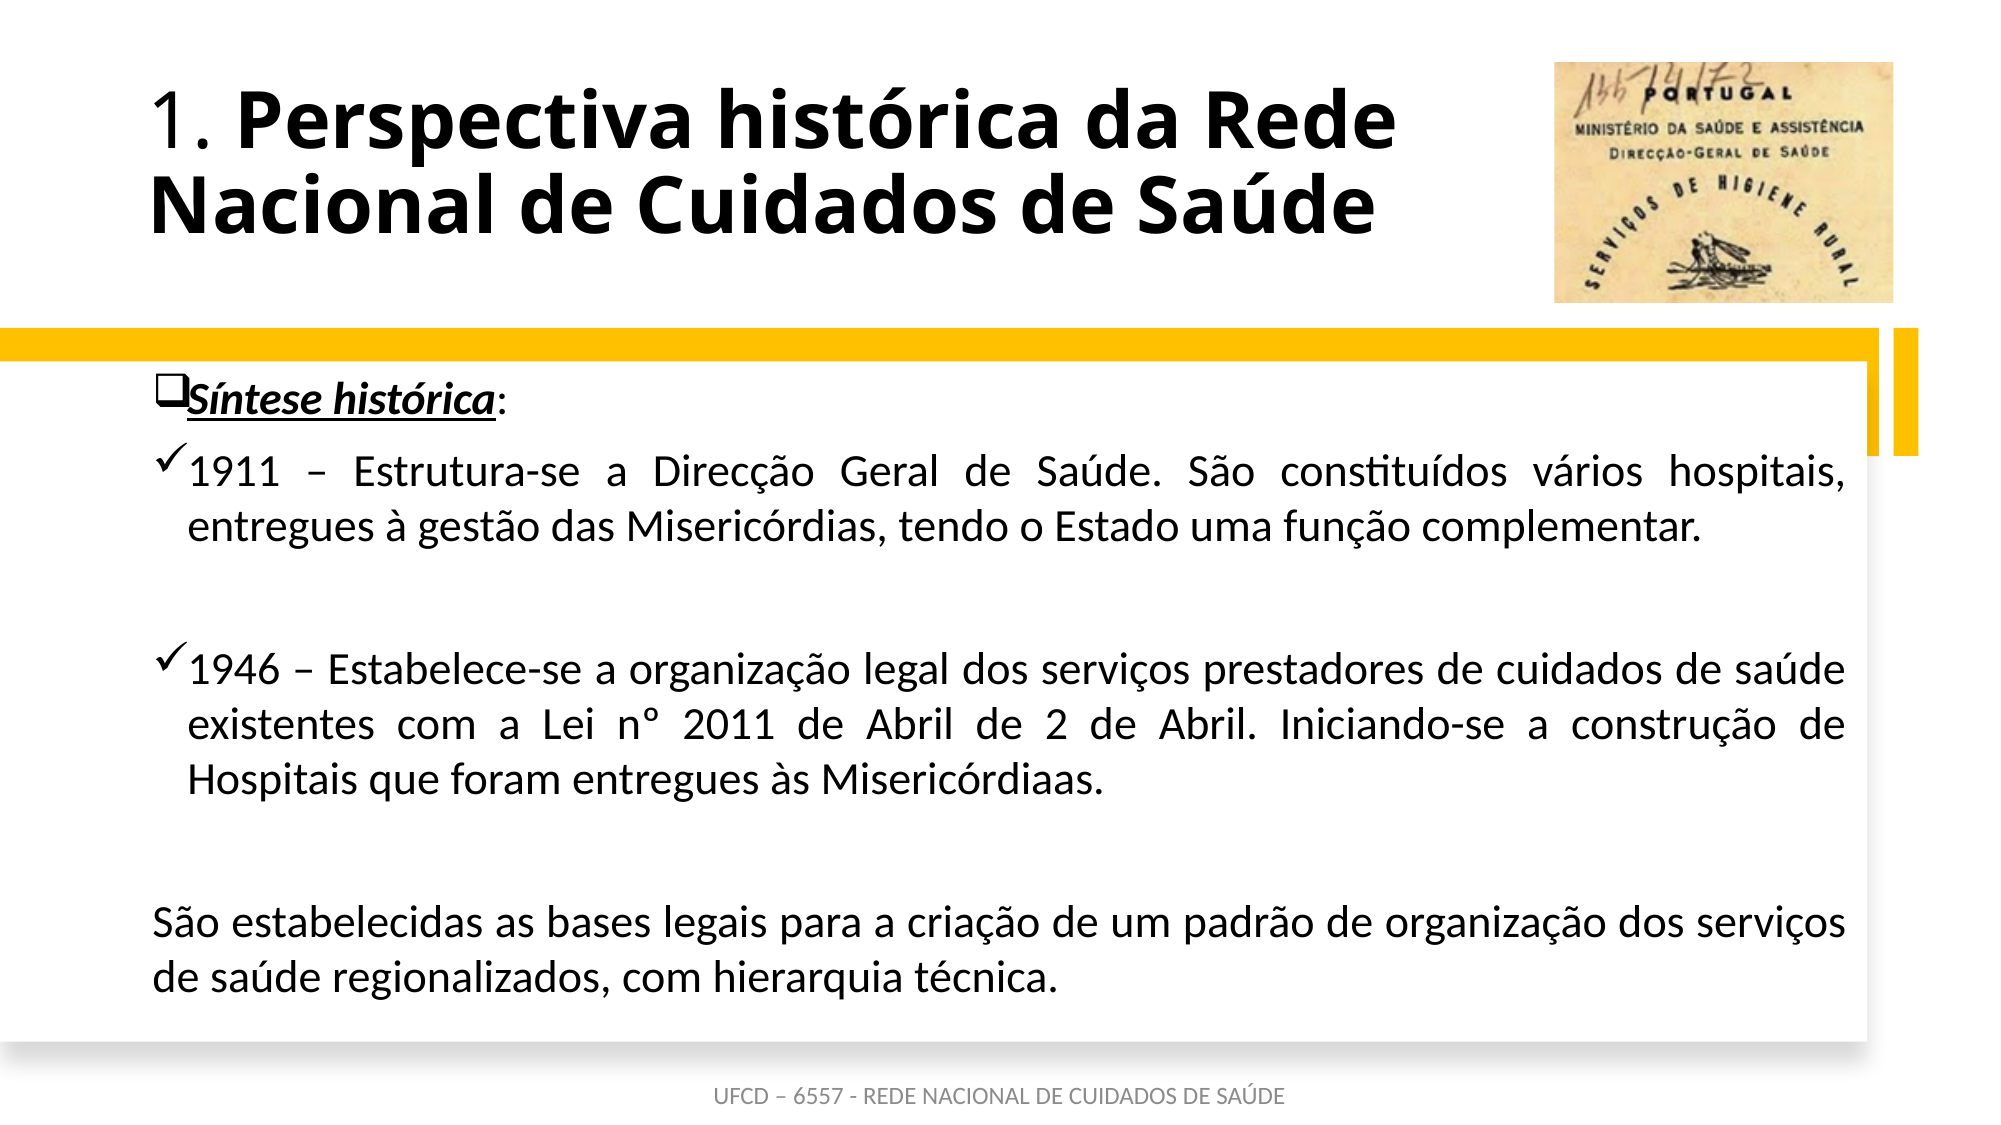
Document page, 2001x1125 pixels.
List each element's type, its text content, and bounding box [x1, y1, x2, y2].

text_box [0, 457, 1868, 1043]
footer UFCD – 6557 - REDE NACIONAL DE CUIDADOS DE SAÚDE [662, 1065, 1338, 1125]
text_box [0, 327, 1919, 457]
picture [1554, 62, 1894, 303]
title 1. Perspectiva histórica da Rede Nacional de Cuidados de Saúde [132, 63, 1554, 259]
list Síntese histórica: 1911 – Estrutura-se a Direcção Geral de Saúde. São constituídos vários hospitais, entregues à gestão das Misericórdias, tendo o Estado uma função complementar. 1946 – Estabelece-se a organização legal dos serviços prestadores de cuidados de saúde existentes com a Lei nº 2011 de Abril de 2 de Abril. Iniciando-se a construção de Hospitais que foram entregues às Misericórdiaas. São estabelecidas as bases legais para a criação de um padrão de organização dos serviços de saúde regionalizados, com hierarquia técnica. [137, 457, 1863, 1014]
text_box [0, 0, 2000, 1125]
